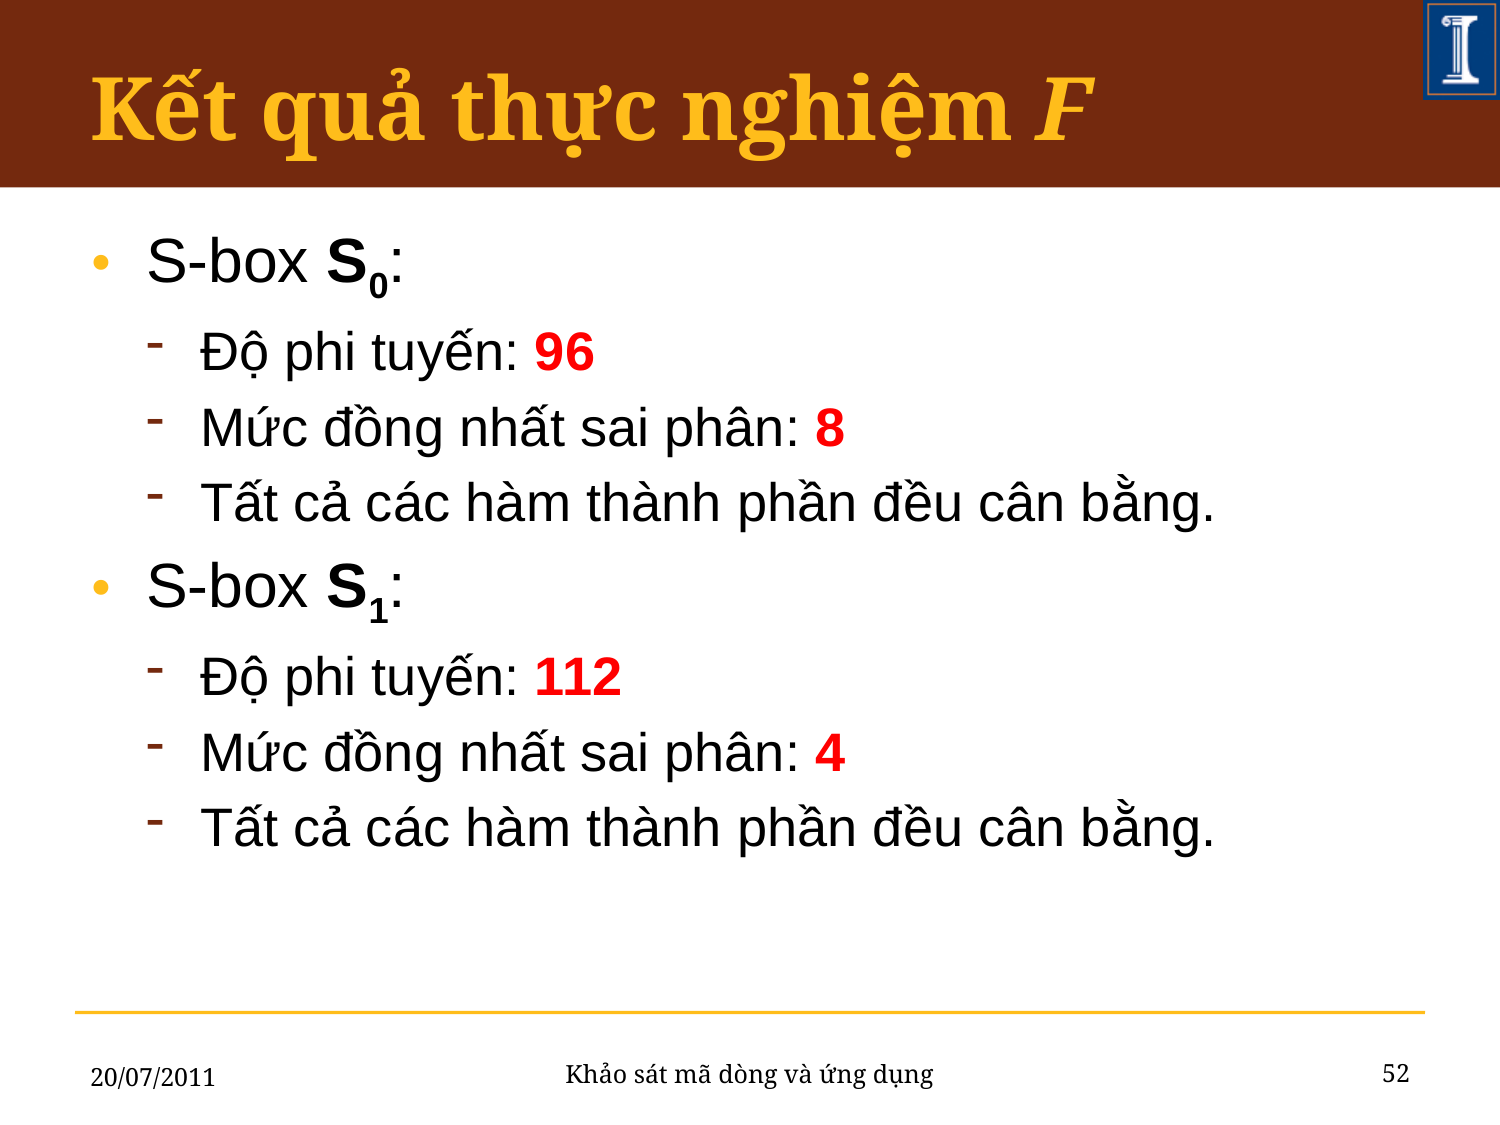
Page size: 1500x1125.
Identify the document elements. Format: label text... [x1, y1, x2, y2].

list S-box S0: Độ phi tuyến: 96 Mức đồng nhất sai phân: 8 Tất cả các hàm thành phần đều cân bằng. S-box S1: Độ phi tuyến: 112 Mức đồng nhất sai phân: 4 Tất cả các hàm thành phần đều cân bằng. [74, 212, 1426, 1006]
footer Khảo sát mã dòng và ứng dụng [512, 1024, 988, 1101]
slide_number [74, 1023, 426, 1100]
title Kết quả thực nghiệm F [74, 45, 1426, 188]
slide_number 52 [1074, 1023, 1426, 1100]
